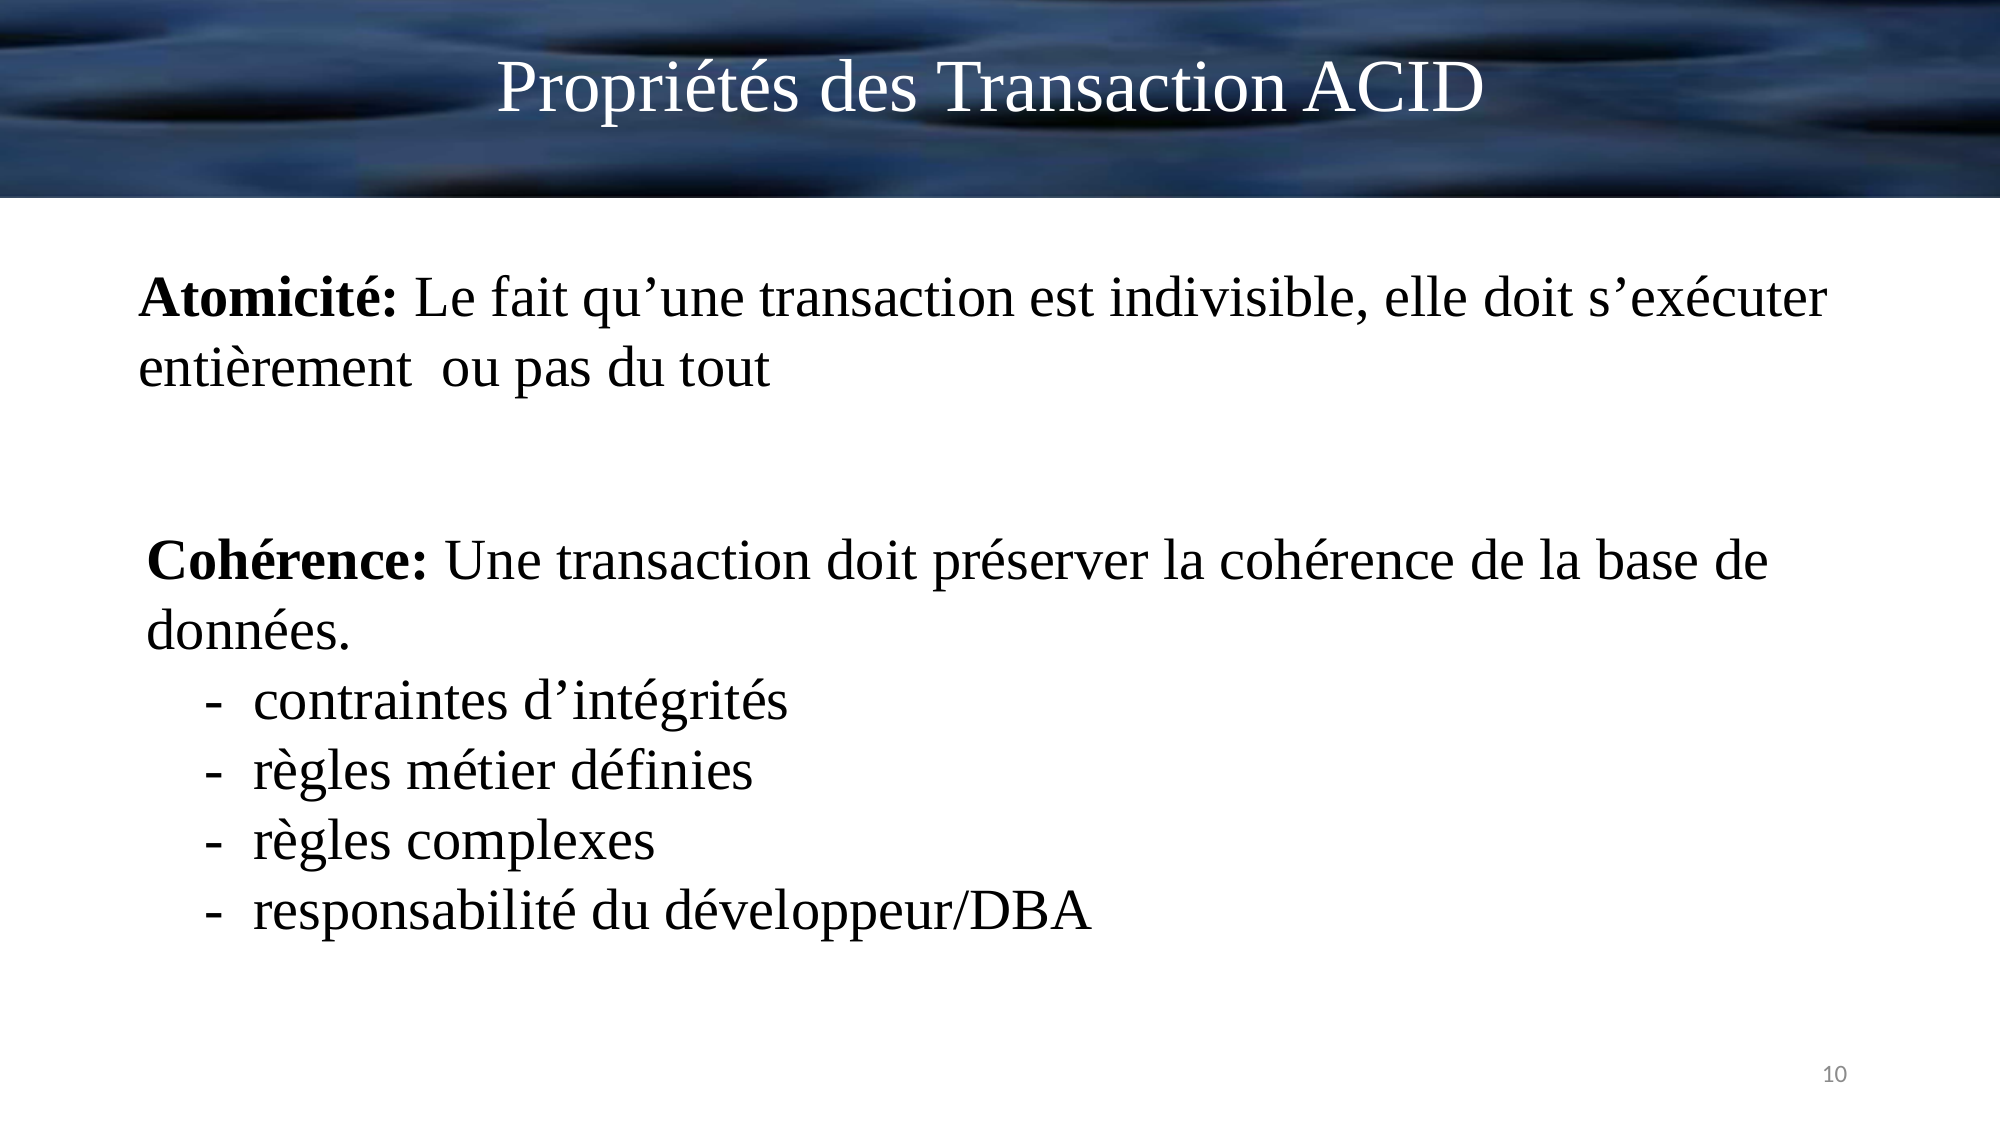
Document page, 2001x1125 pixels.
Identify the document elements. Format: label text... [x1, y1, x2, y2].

text_box Atomicité: Le fait qu’une transaction est indivisible, elle doit s’exécuter entièrement ou pas du tout [123, 251, 1863, 406]
slide_number 10 [1412, 1042, 1863, 1103]
text_box Cohérence: Une transaction doit préserver la cohérence de la base de données. - contraintes d’intégrités - règles métier définies - règles complexes - responsabilité du développeur/DBA [131, 513, 1786, 949]
picture [0, 0, 2000, 198]
